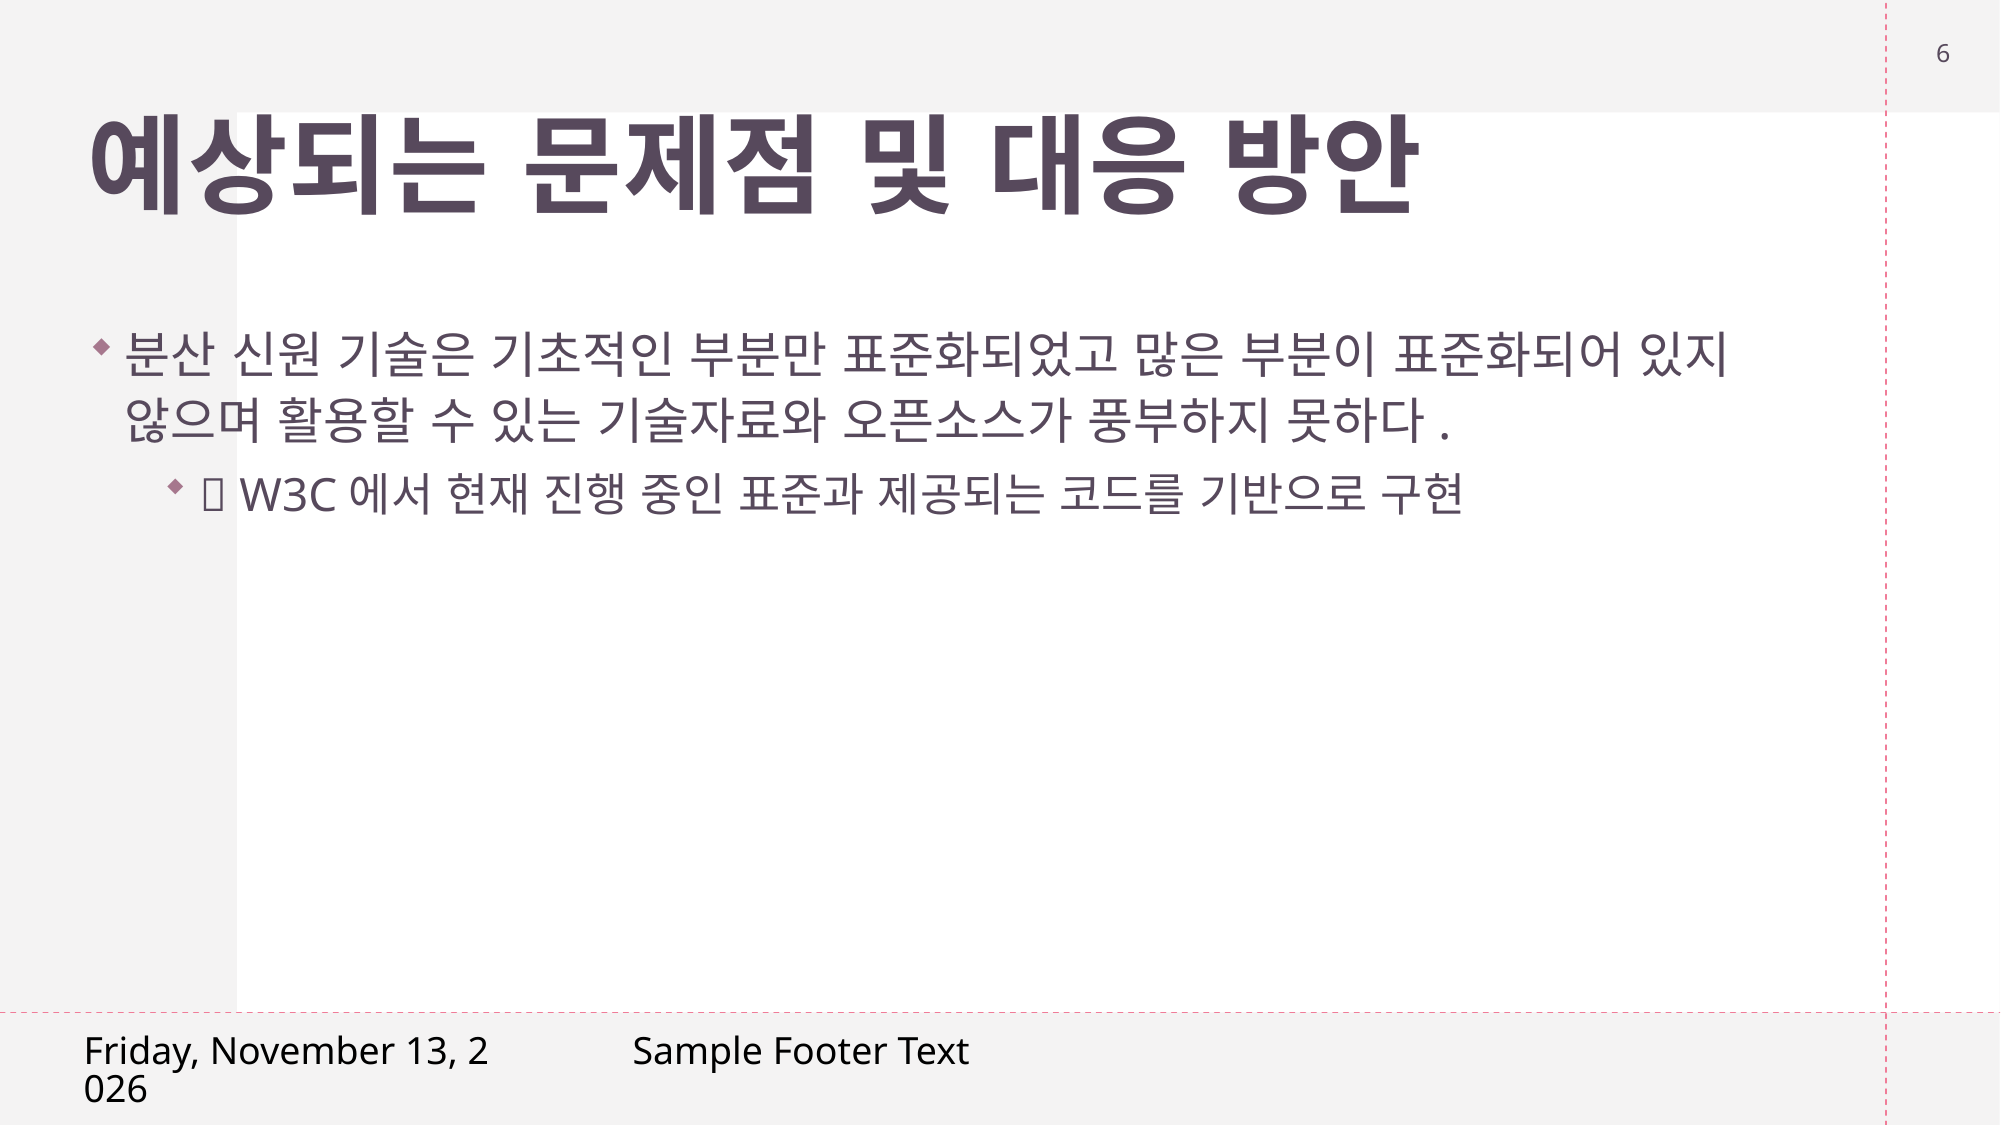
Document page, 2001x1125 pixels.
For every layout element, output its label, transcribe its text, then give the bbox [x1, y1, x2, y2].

title 예상되는 문제점 및 대응 방안 [68, 59, 1794, 278]
slide_number 6 [1886, 0, 2000, 110]
list 분산 신원 기술은 기초적인 부분만 표준화되었고 많은 부분이 표준화되어 있지 않으며 활용할 수 있는 기술자료와 오픈소스가 풍부하지 못하다.  W3C에서 현재 진행 중인 표준과 제공되는 코드를 기반으로 구현 [68, 299, 1794, 990]
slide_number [68, 1020, 519, 1125]
footer Sample Footer Text [618, 1020, 1799, 1125]
